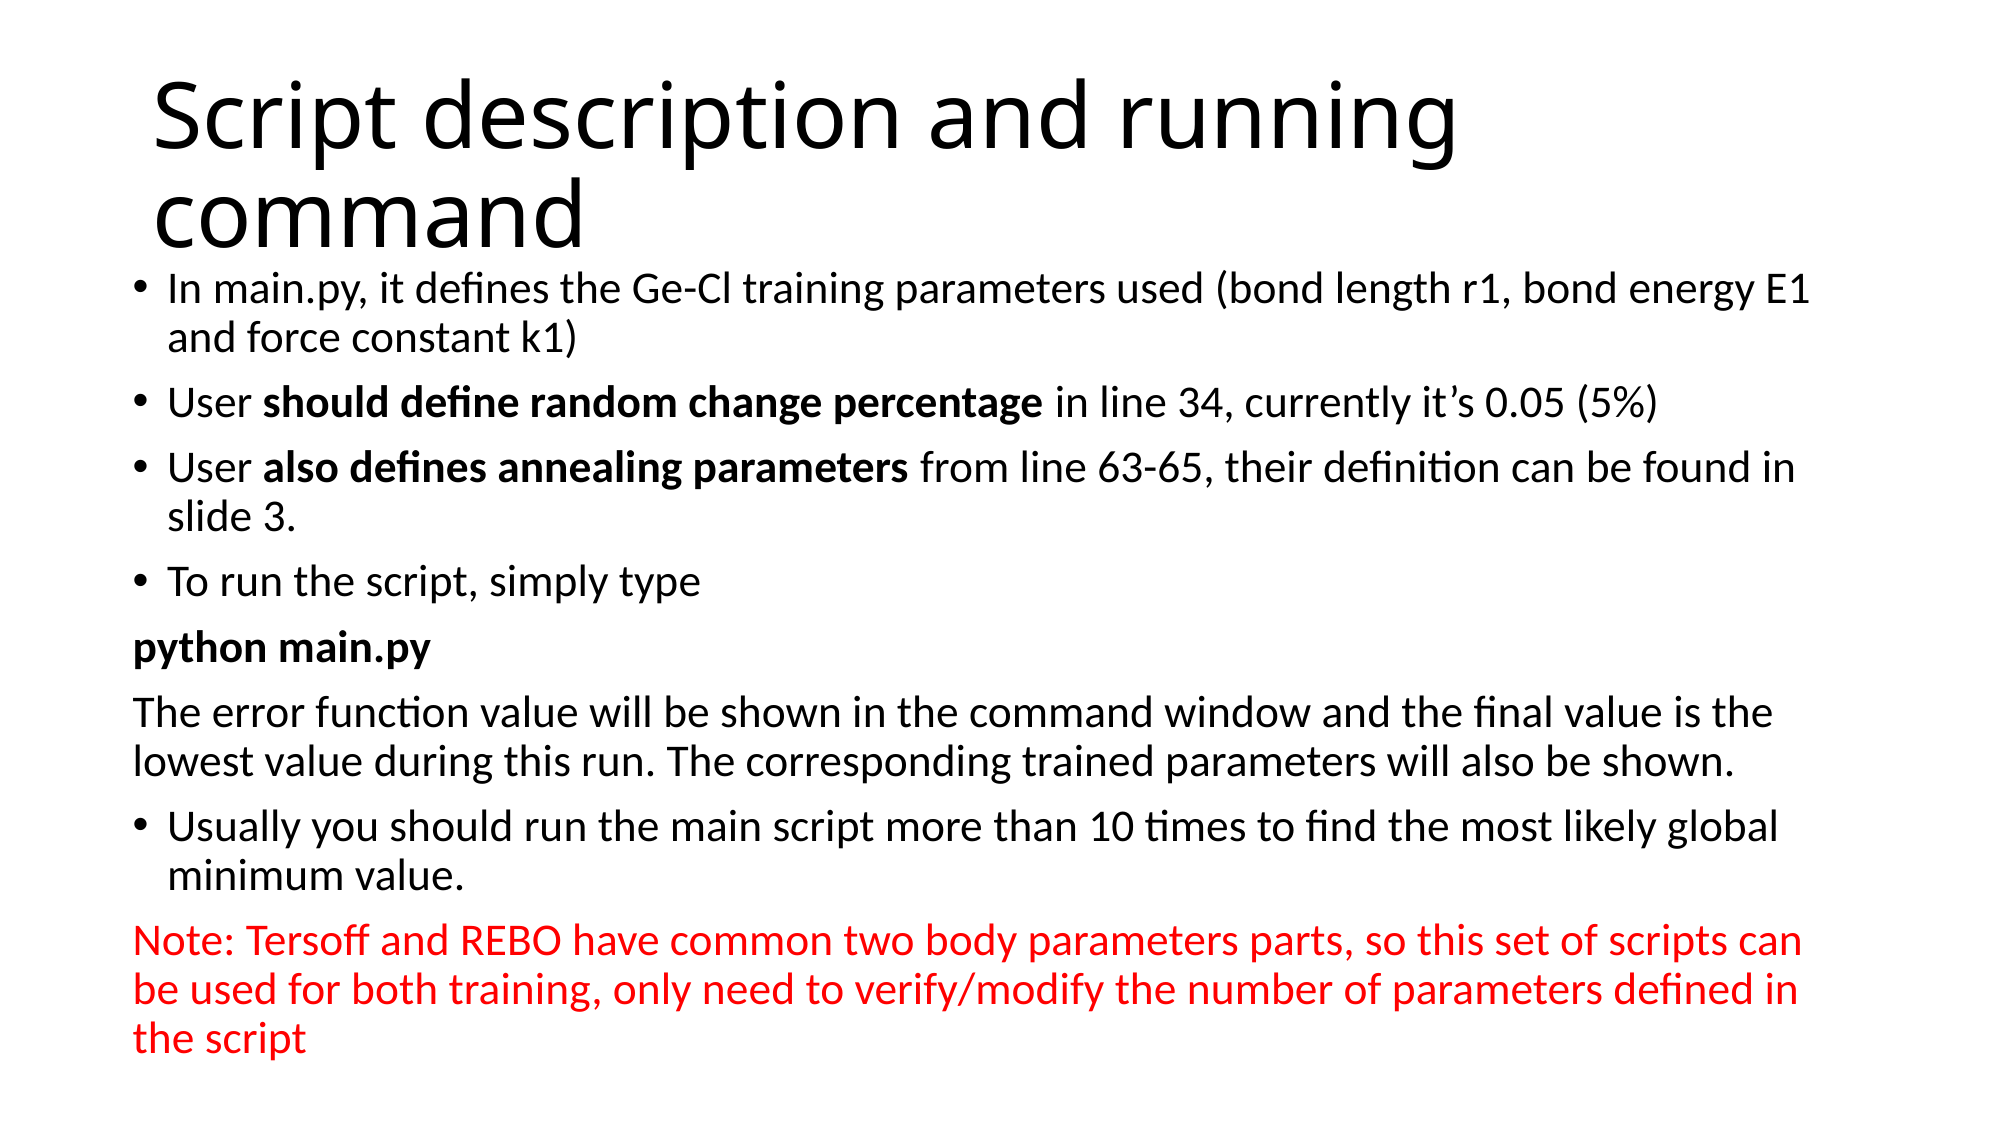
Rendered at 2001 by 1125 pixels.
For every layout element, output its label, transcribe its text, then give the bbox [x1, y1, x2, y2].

title Script description and running command [137, 59, 1863, 278]
list In main.py, it defines the Ge-Cl training parameters used (bond length r1, bond energy E1 and force constant k1) User should define random change percentage in line 34, currently it’s 0.05 (5%) User also defines annealing parameters from line 63-65, their definition can be found in slide 3. To run the script, simply type python main.py The error function value will be shown in the command window and the final value is the lowest value during this run. The corresponding trained parameters will also be shown. Usually you should run the main script more than 10 times to find the most likely global minimum value. Note: Tersoff and REBO have common two body parameters parts, so this set of scripts can be used for both training, only need to verify/modify the number of parameters defined in the script [117, 256, 1843, 1080]
